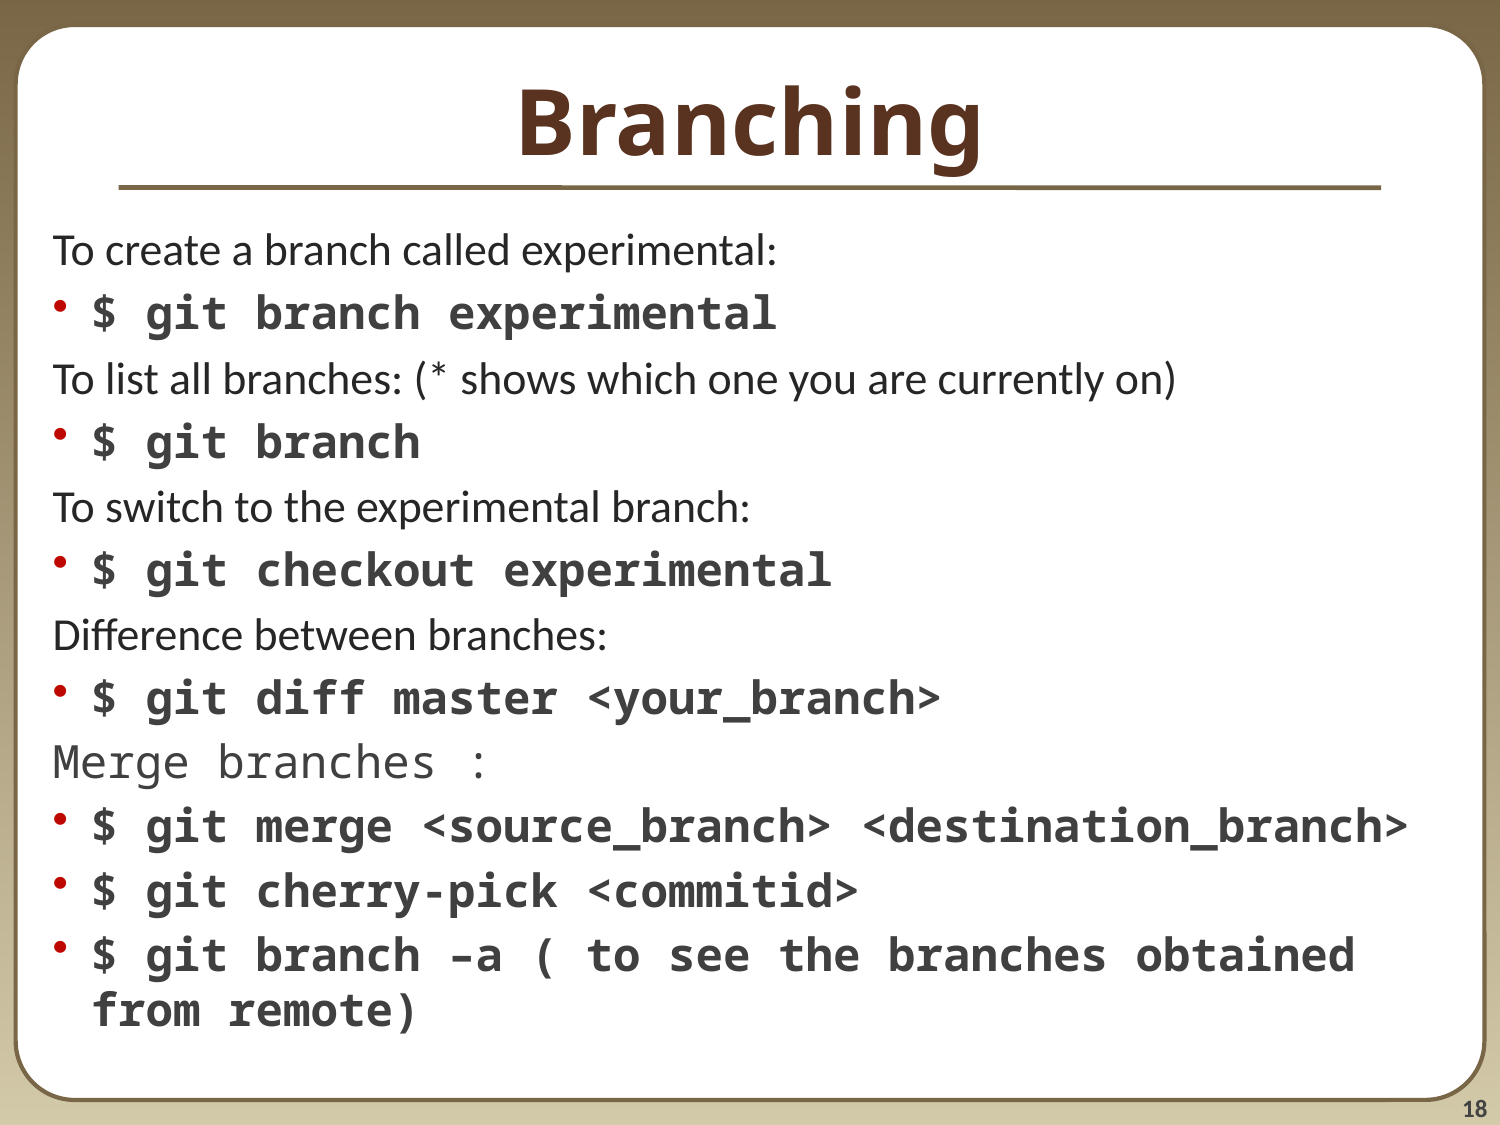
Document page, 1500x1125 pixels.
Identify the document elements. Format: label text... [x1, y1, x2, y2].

title Branching [0, 24, 1500, 212]
list To create a branch called experimental: $ git branch experimental To list all branches: (* shows which one you are currently on) $ git branch To switch to the experimental branch: $ git checkout experimental Difference between branches: $ git diff master <your_branch> Merge branches : $ git merge <source_branch> <destination_branch> $ git cherry-pick <commitid> $ git branch –a ( to see the branches obtained from remote) [0, 212, 1500, 963]
